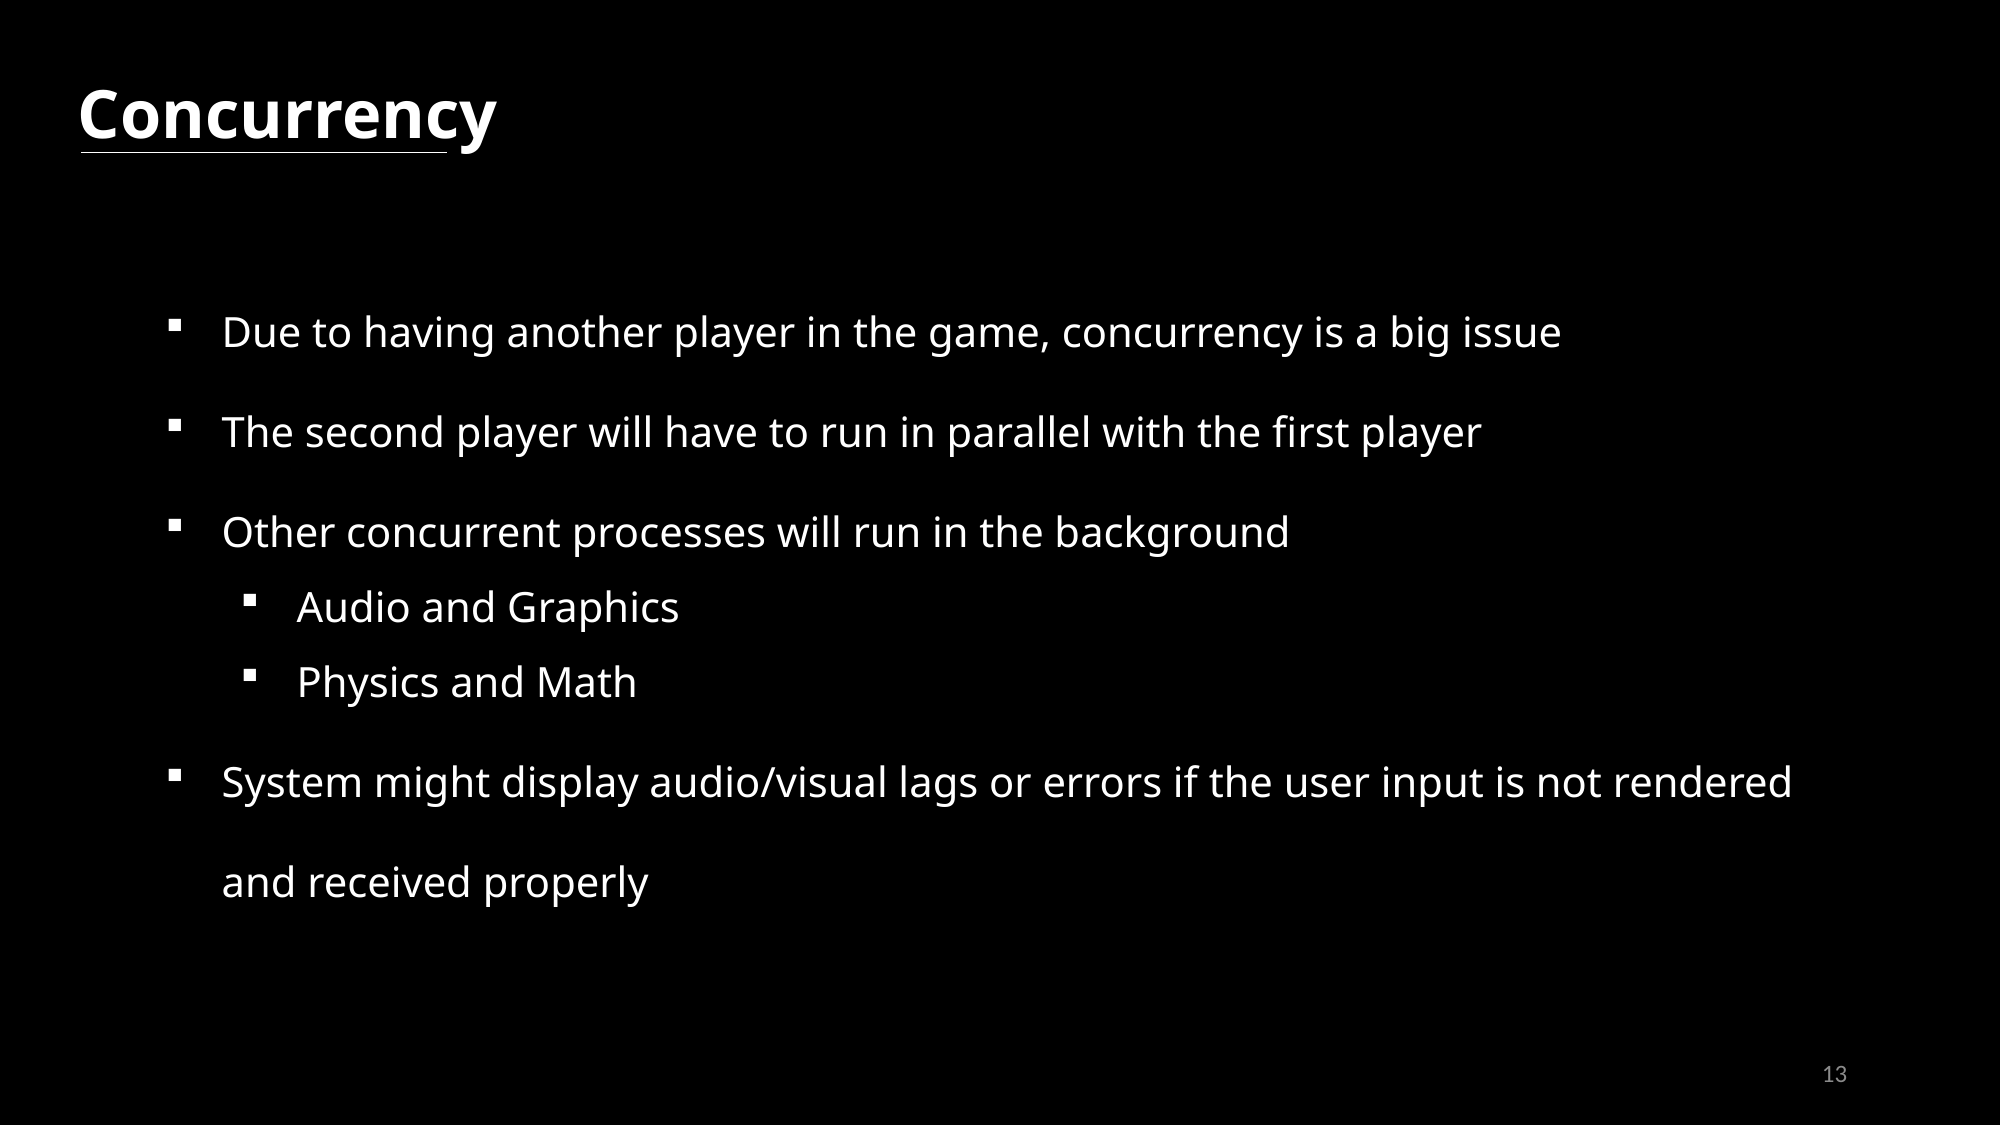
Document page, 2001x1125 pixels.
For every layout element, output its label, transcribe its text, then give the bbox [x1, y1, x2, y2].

slide_number 13 [1412, 1042, 1863, 1103]
text_box Concurrency [63, 64, 576, 159]
text_box Due to having another player in the game, concurrency is a big issue The second player will have to run in parallel with the first player Other concurrent processes will run in the background Audio and Graphics Physics and Math System might display audio/visual lags or errors if the user input is not rendered and received properly [150, 248, 1811, 914]
